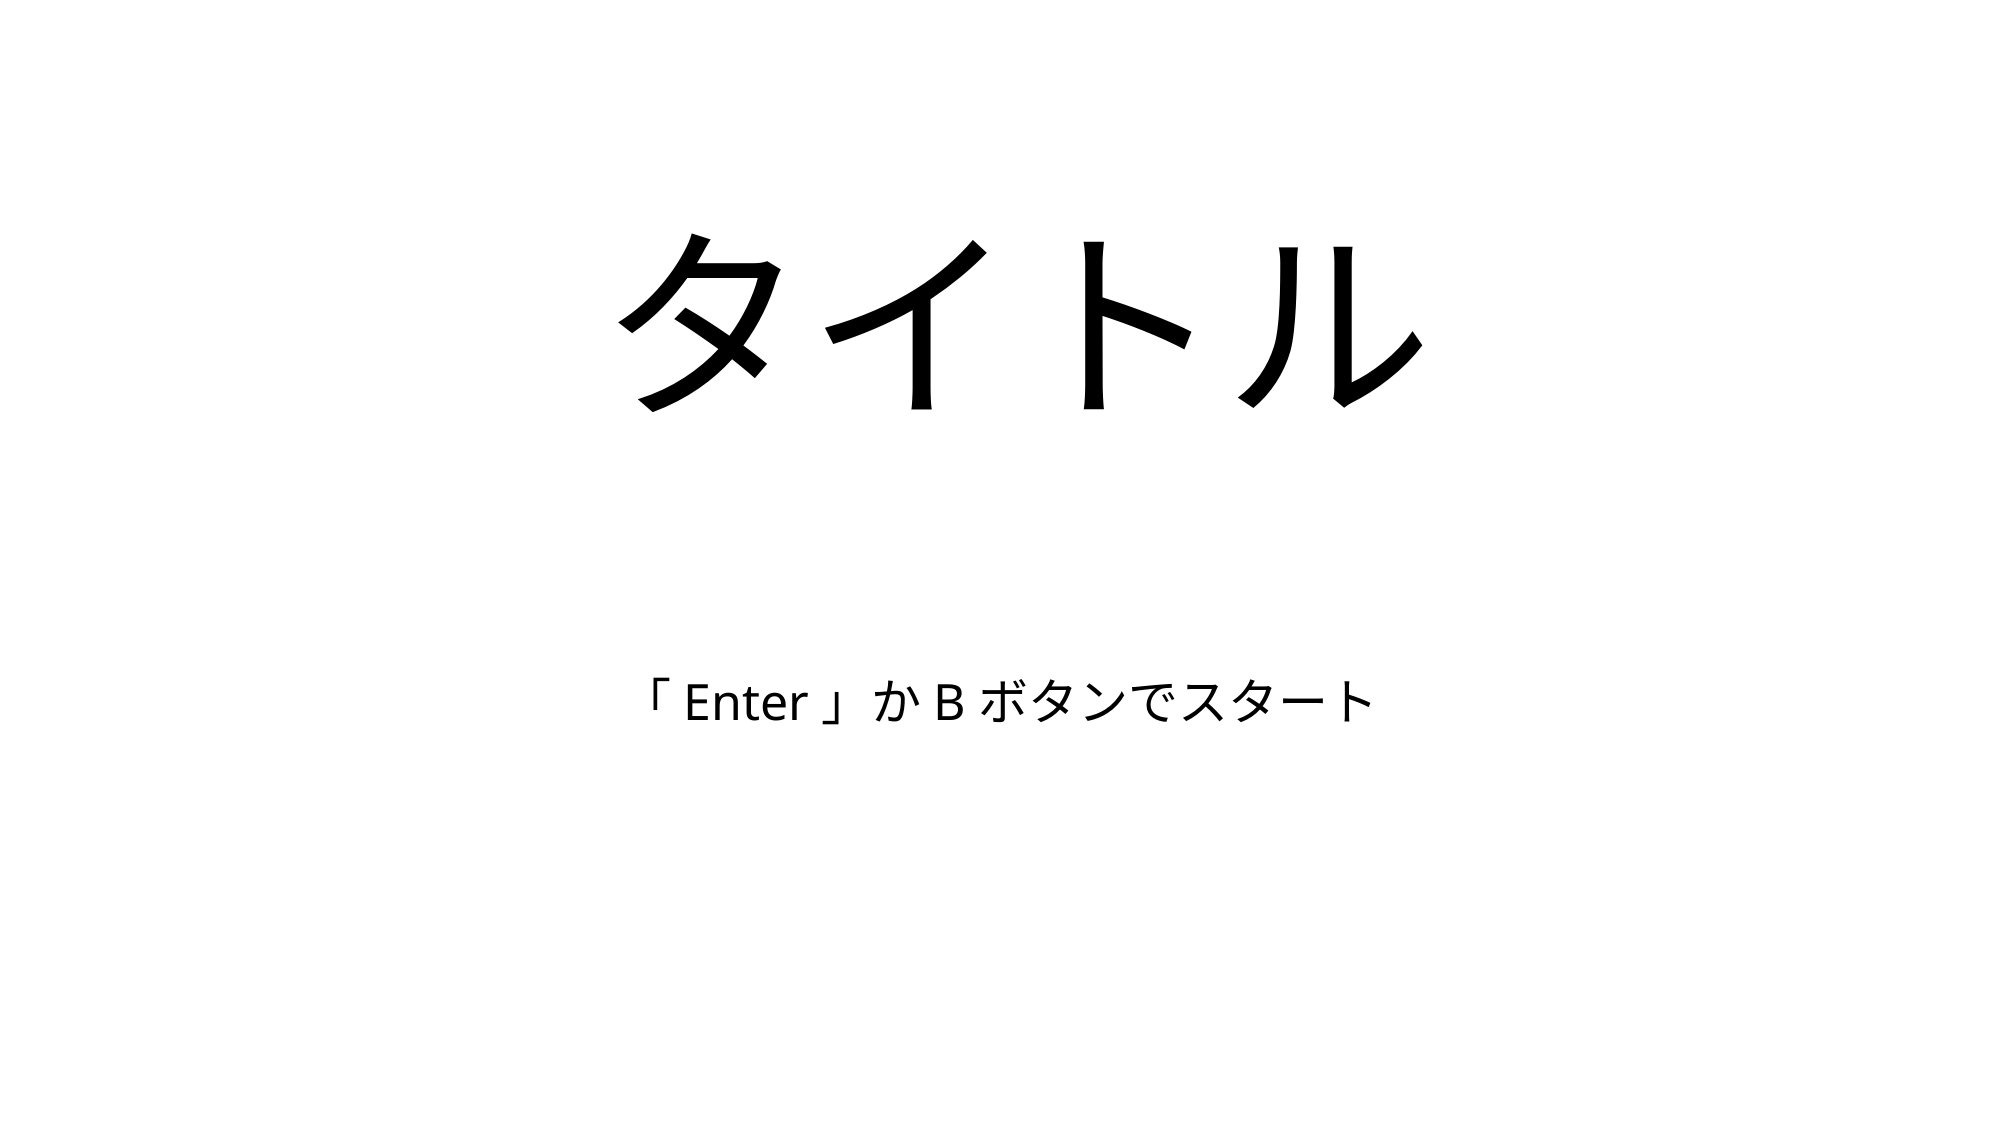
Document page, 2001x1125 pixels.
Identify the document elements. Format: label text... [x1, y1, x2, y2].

subtitle 「Enter」かBボタンでスタート [249, 669, 1750, 941]
title タイトル [265, 105, 1766, 456]
